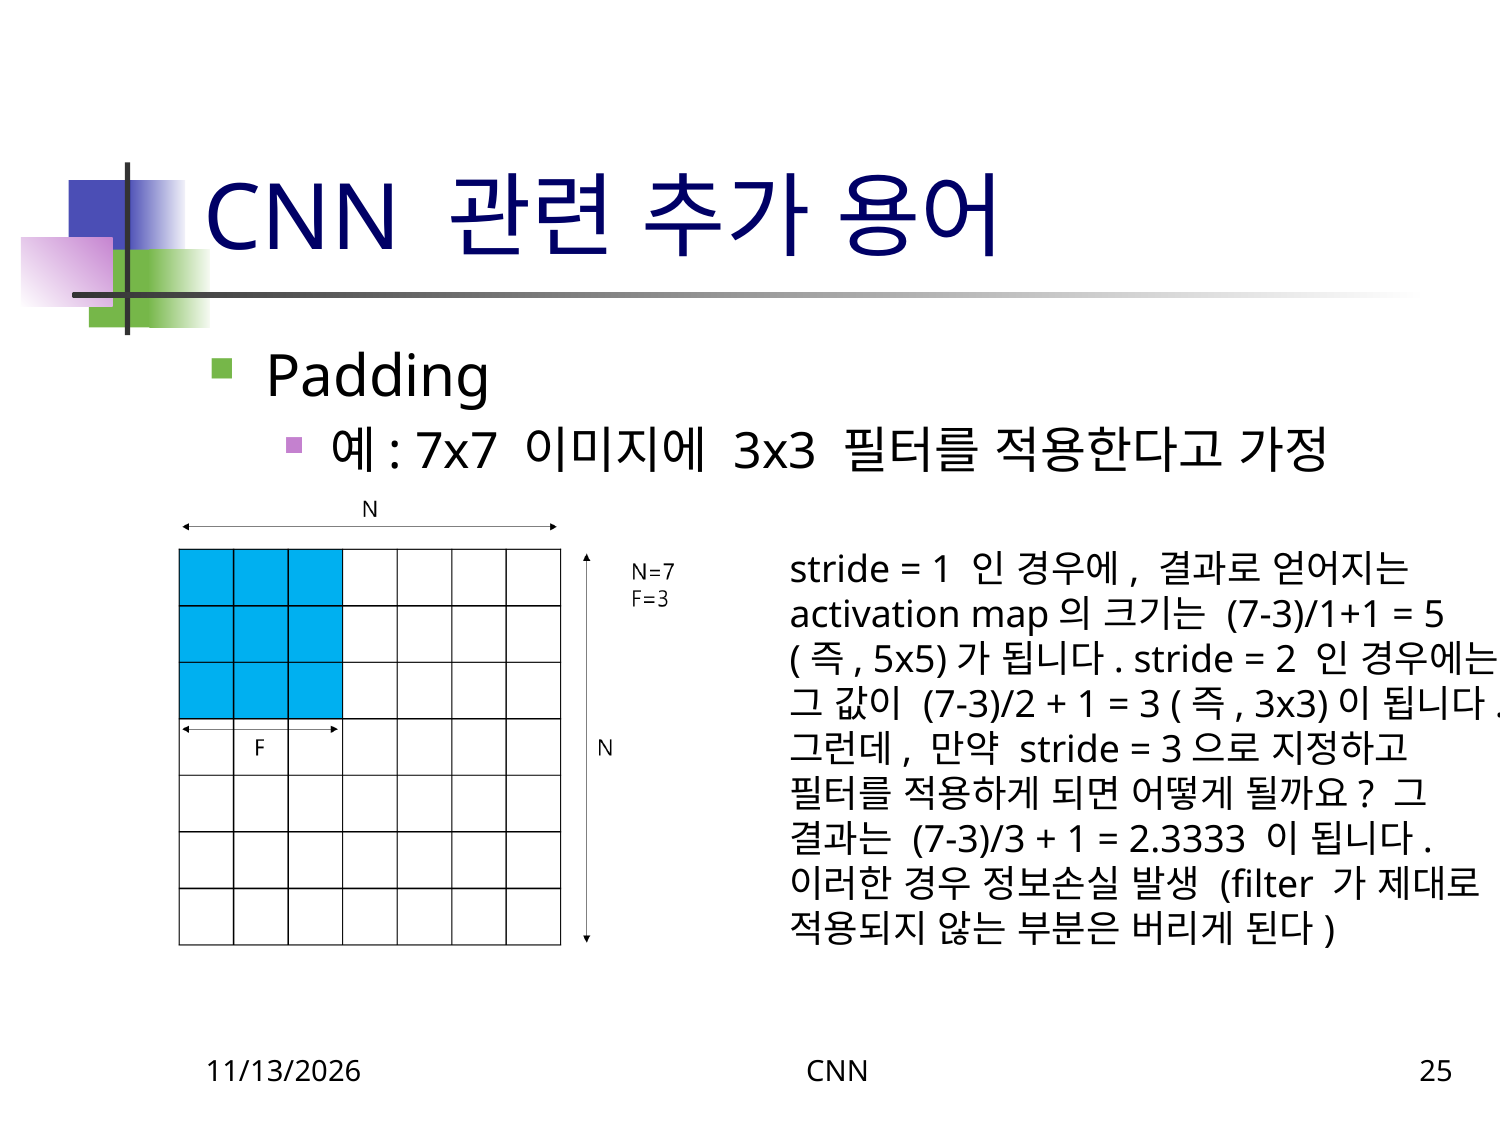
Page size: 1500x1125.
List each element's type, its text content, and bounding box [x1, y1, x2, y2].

title CNN 관련 추가 용어 [188, 35, 1468, 275]
slide_number 25 [1155, 1024, 1468, 1100]
footer CNN [600, 1024, 1075, 1100]
picture [174, 487, 688, 951]
list Padding 예: 7x7 이미지에 3x3 필터를 적용한다고 가정 [193, 331, 1469, 1006]
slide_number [190, 1024, 504, 1100]
text_box stride = 1 인 경우에, 결과로 얻어지는 activation map의 크기는 (7-3)/1+1 = 5 (즉, 5x5)가 됩니다. stride = 2 인 경우에는 그 값이 (7-3)/2 + 1 = 3 (즉, 3x3)이 됩니다. 그런데, 만약 stride = 3으로 지정하고 필터를 적용하게 되면 어떻게 될까요? 그 결과는 (7-3)/3 + 1 = 2.3333 이 됩니다. 이러한 경우 정보손실 발생 (filter 가 제대로 적용되지 않는 부분은 버리게 된다) [774, 537, 1500, 958]
